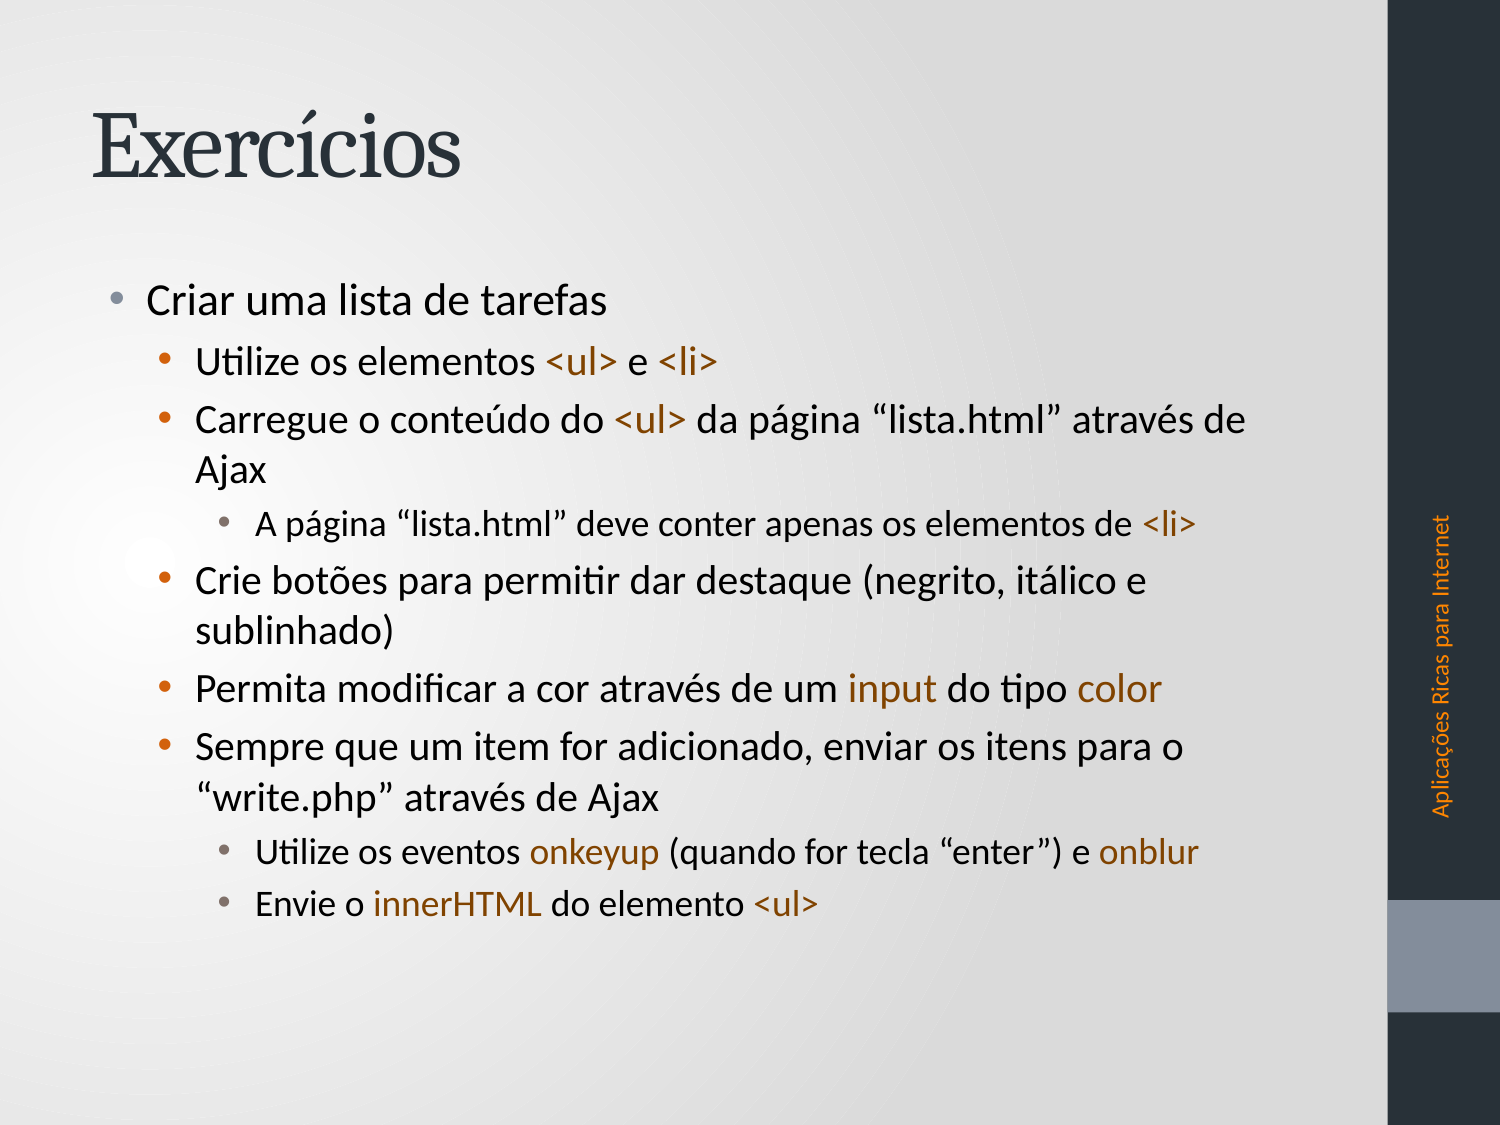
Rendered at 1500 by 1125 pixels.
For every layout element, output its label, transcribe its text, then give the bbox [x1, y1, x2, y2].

title Exercícios [75, 45, 1325, 233]
list Criar uma lista de tarefas Utilize os elementos <ul> e <li> Carregue o conteúdo do <ul> da página “lista.html” através de Ajax A página “lista.html” deve conter apenas os elementos de <li> Crie botões para permitir dar destaque (negrito, itálico e sublinhado) Permita modificar a cor através de um input do tipo color Sempre que um item for adicionado, enviar os itens para o “write.php” através de Ajax Utilize os eventos onkeyup (quando for tecla “enter”) e onblur Envie o innerHTML do elemento <ul> [75, 262, 1325, 1050]
footer Aplicações Ricas para Internet [1408, 500, 1469, 889]
